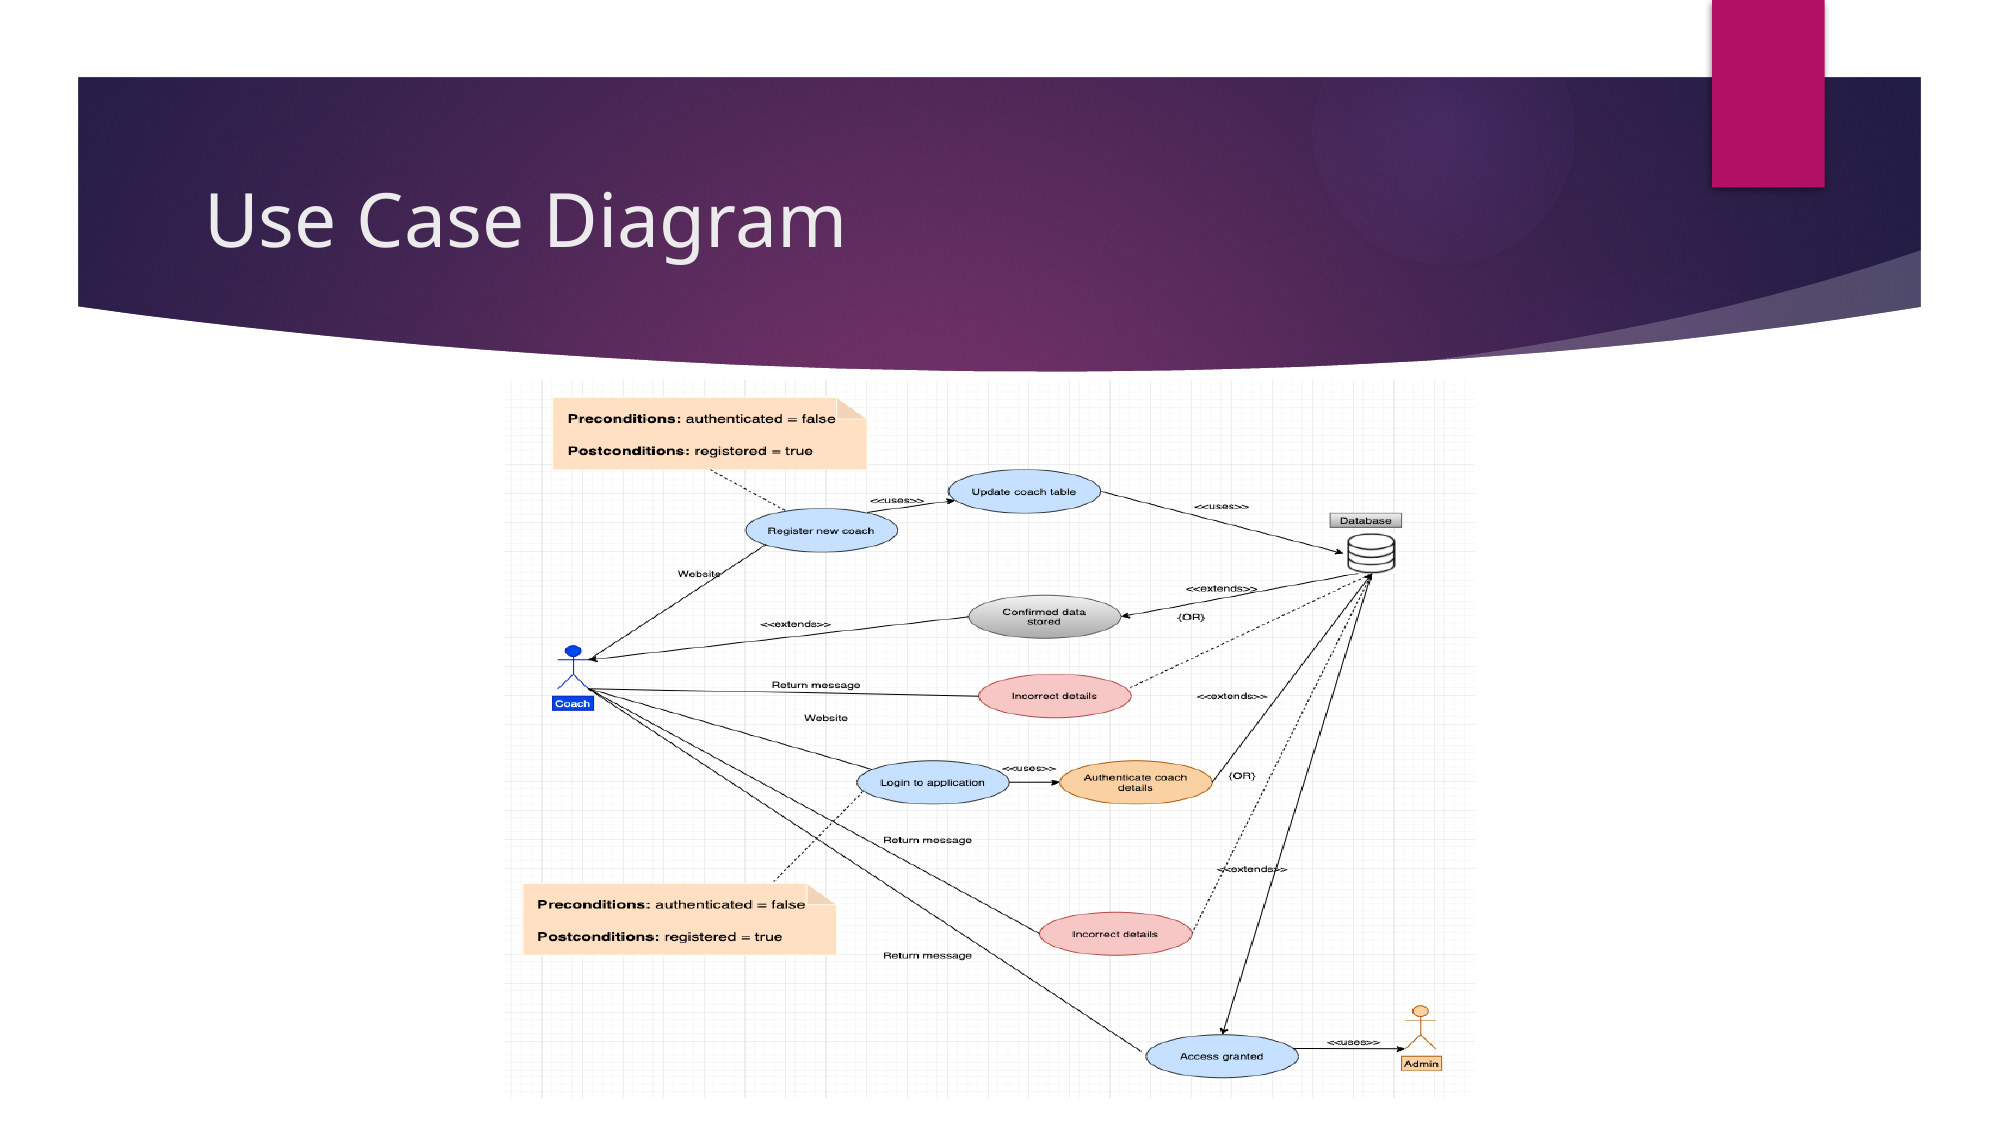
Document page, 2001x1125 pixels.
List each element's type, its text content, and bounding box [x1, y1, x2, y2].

title Use Case Diagram [189, 159, 1627, 276]
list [505, 380, 1475, 1098]
